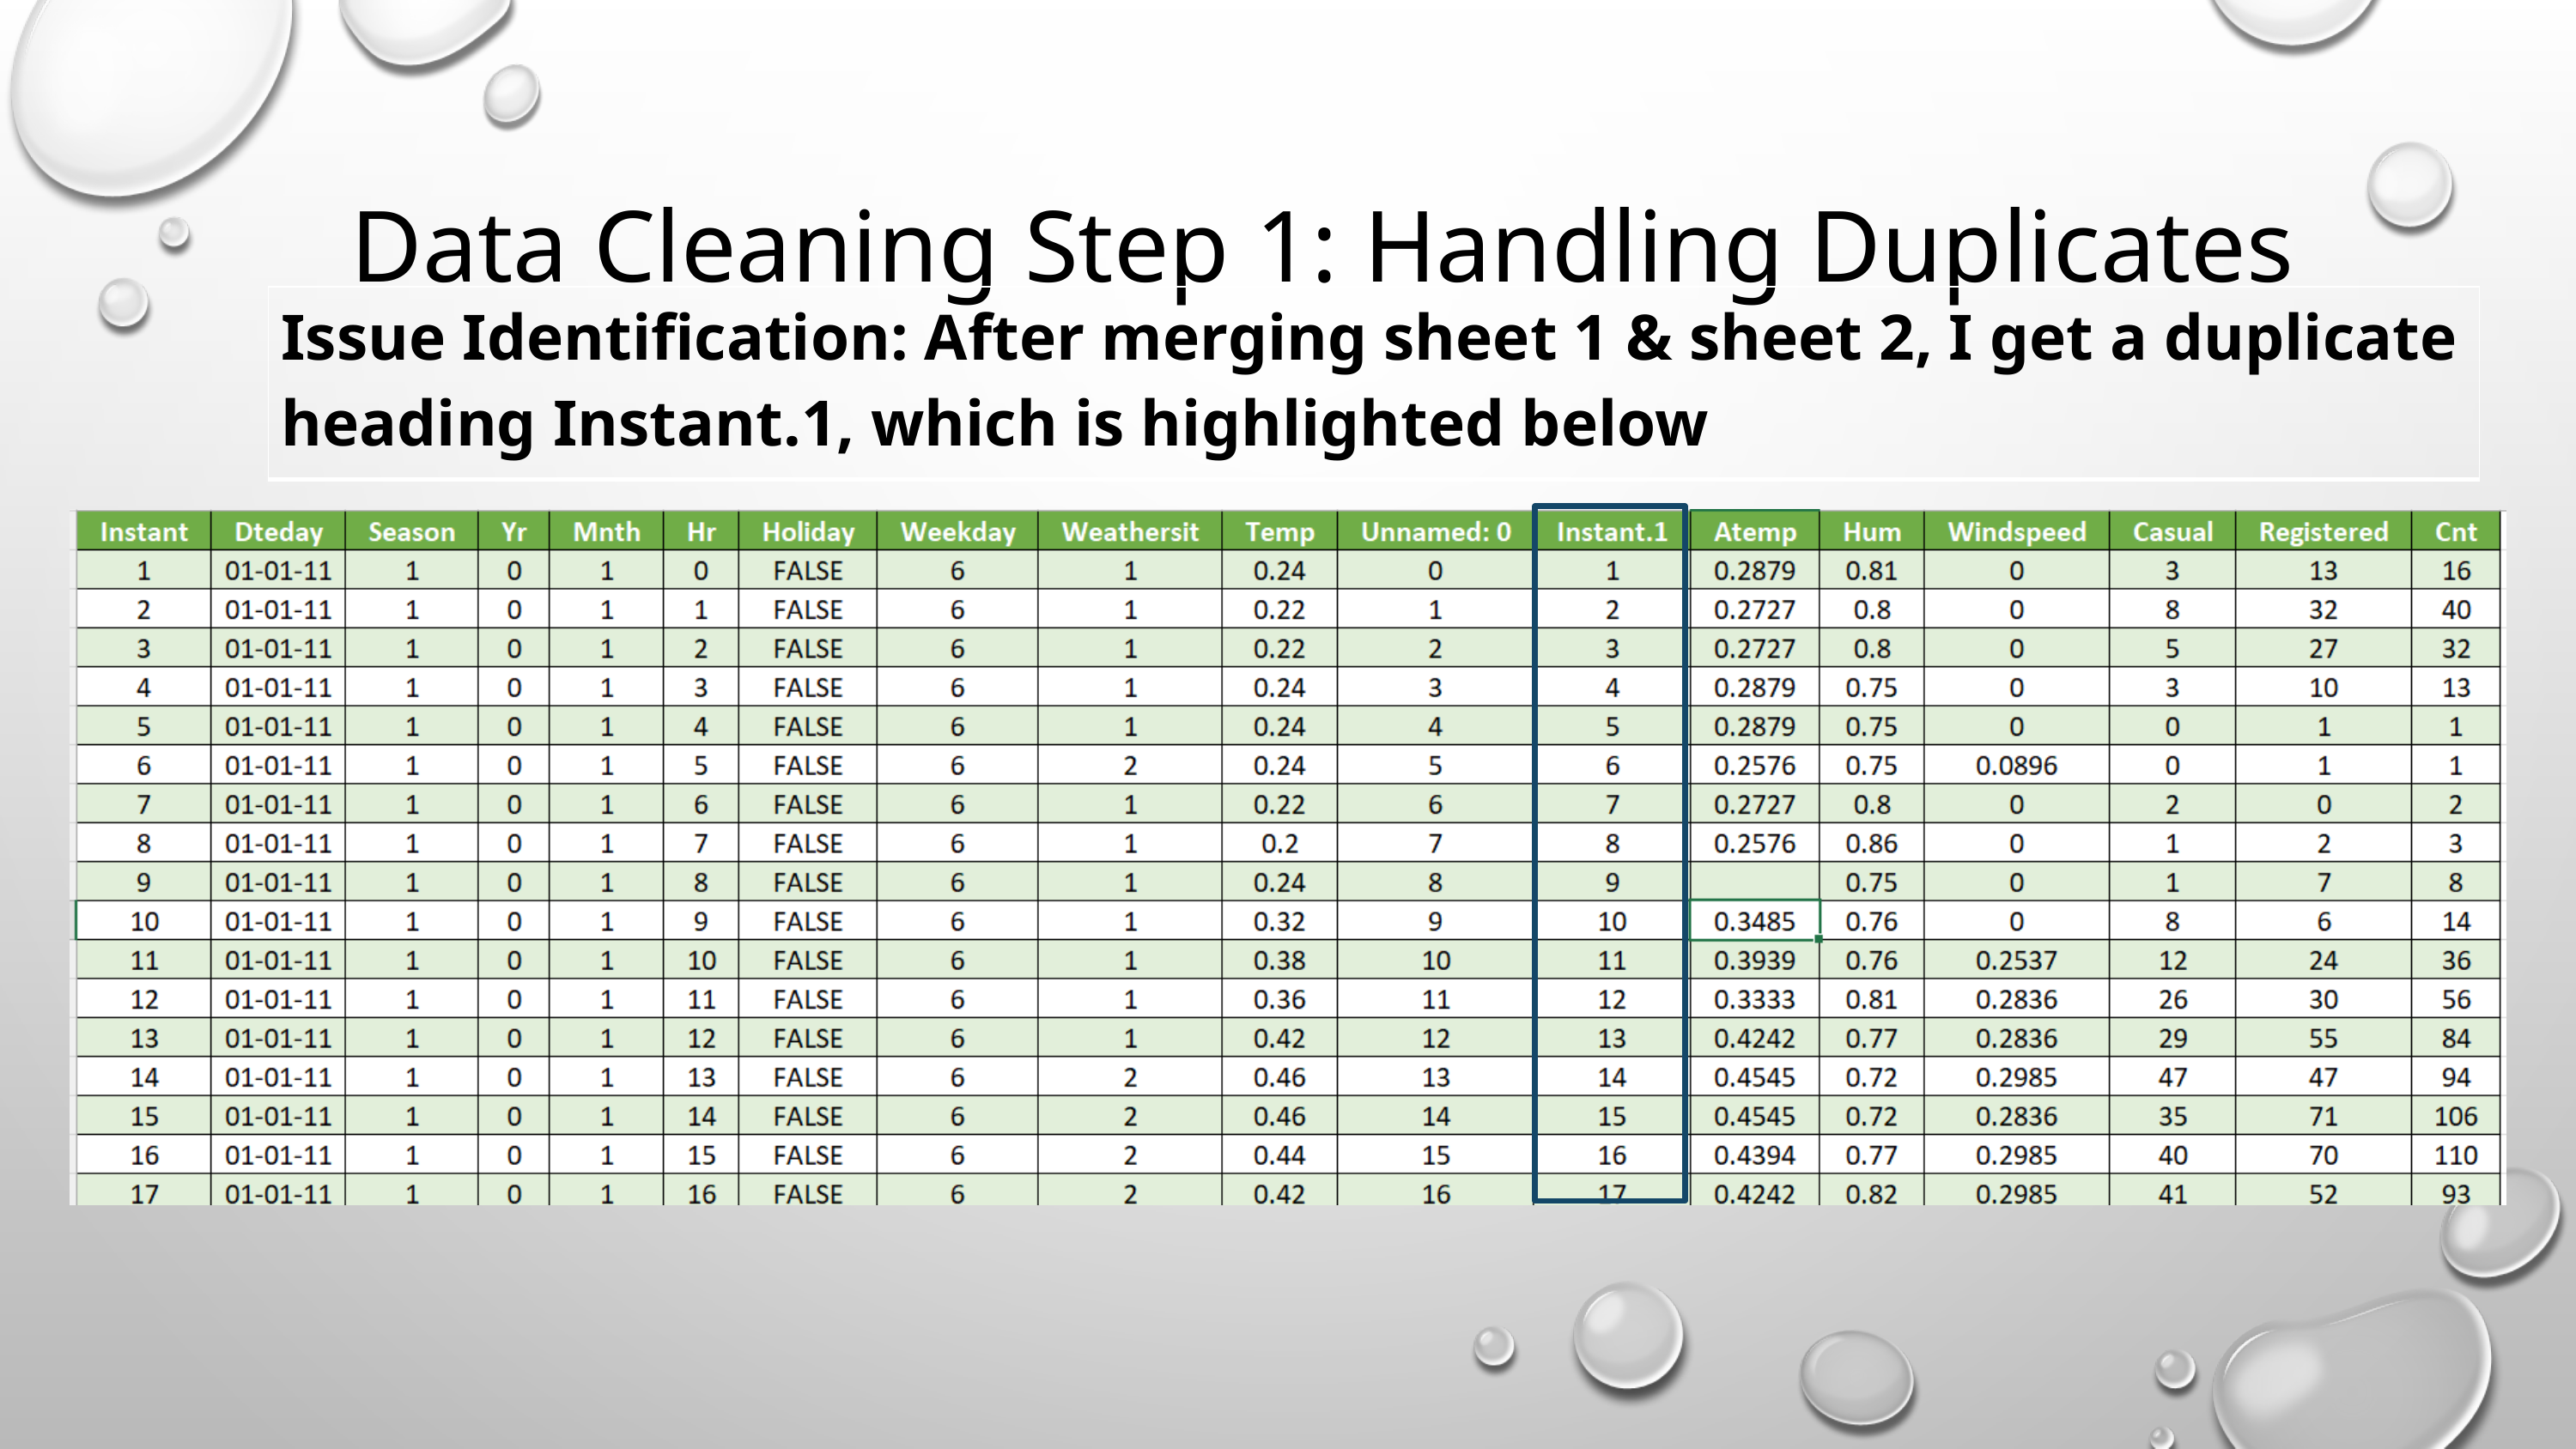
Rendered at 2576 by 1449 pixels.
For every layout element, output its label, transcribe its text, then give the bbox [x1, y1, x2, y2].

picture [0, 0, 2576, 1449]
table_header Issue Identification: After merging sheet 1 & sheet 2, I get a duplicate heading Instant.1, which is highlighted below [269, 288, 2479, 477]
text_box Data Cleaning Step 1: Handling Duplicates [139, 124, 2506, 302]
